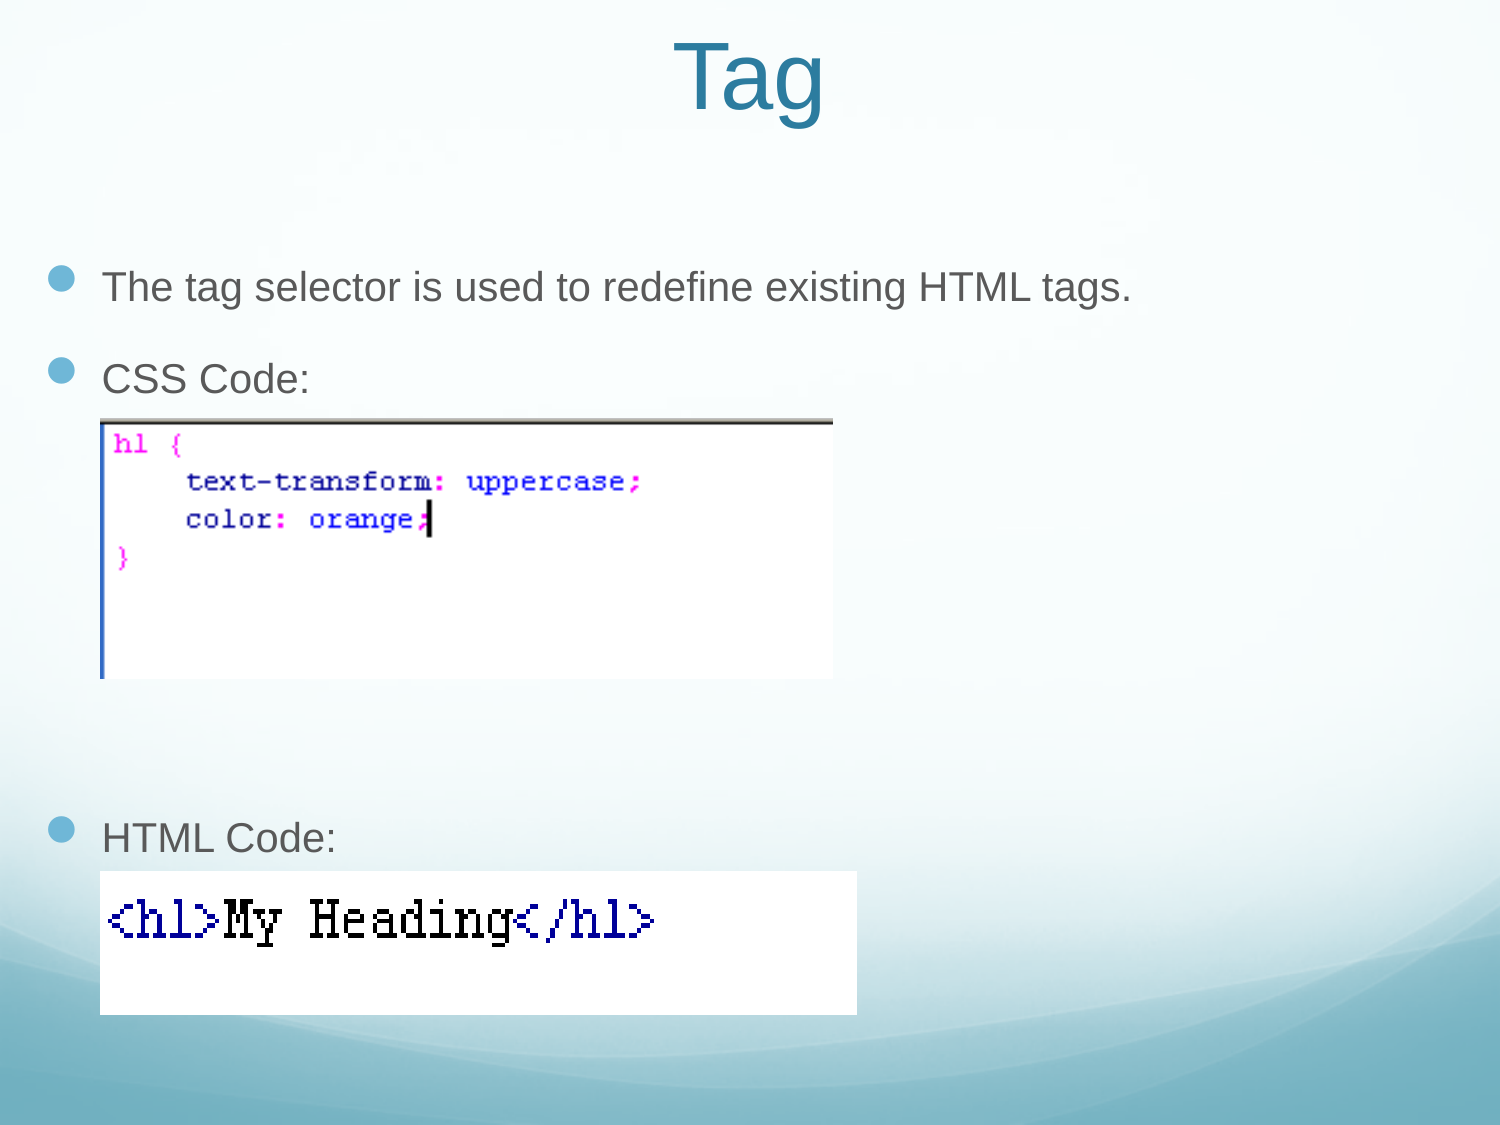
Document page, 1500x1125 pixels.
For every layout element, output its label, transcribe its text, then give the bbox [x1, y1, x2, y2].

picture [99, 417, 834, 679]
list The tag selector is used to redefine existing HTML tags. CSS Code: HTML Code: [29, 252, 1471, 1125]
picture [99, 871, 858, 1015]
text_box Tag [90, 0, 1410, 137]
